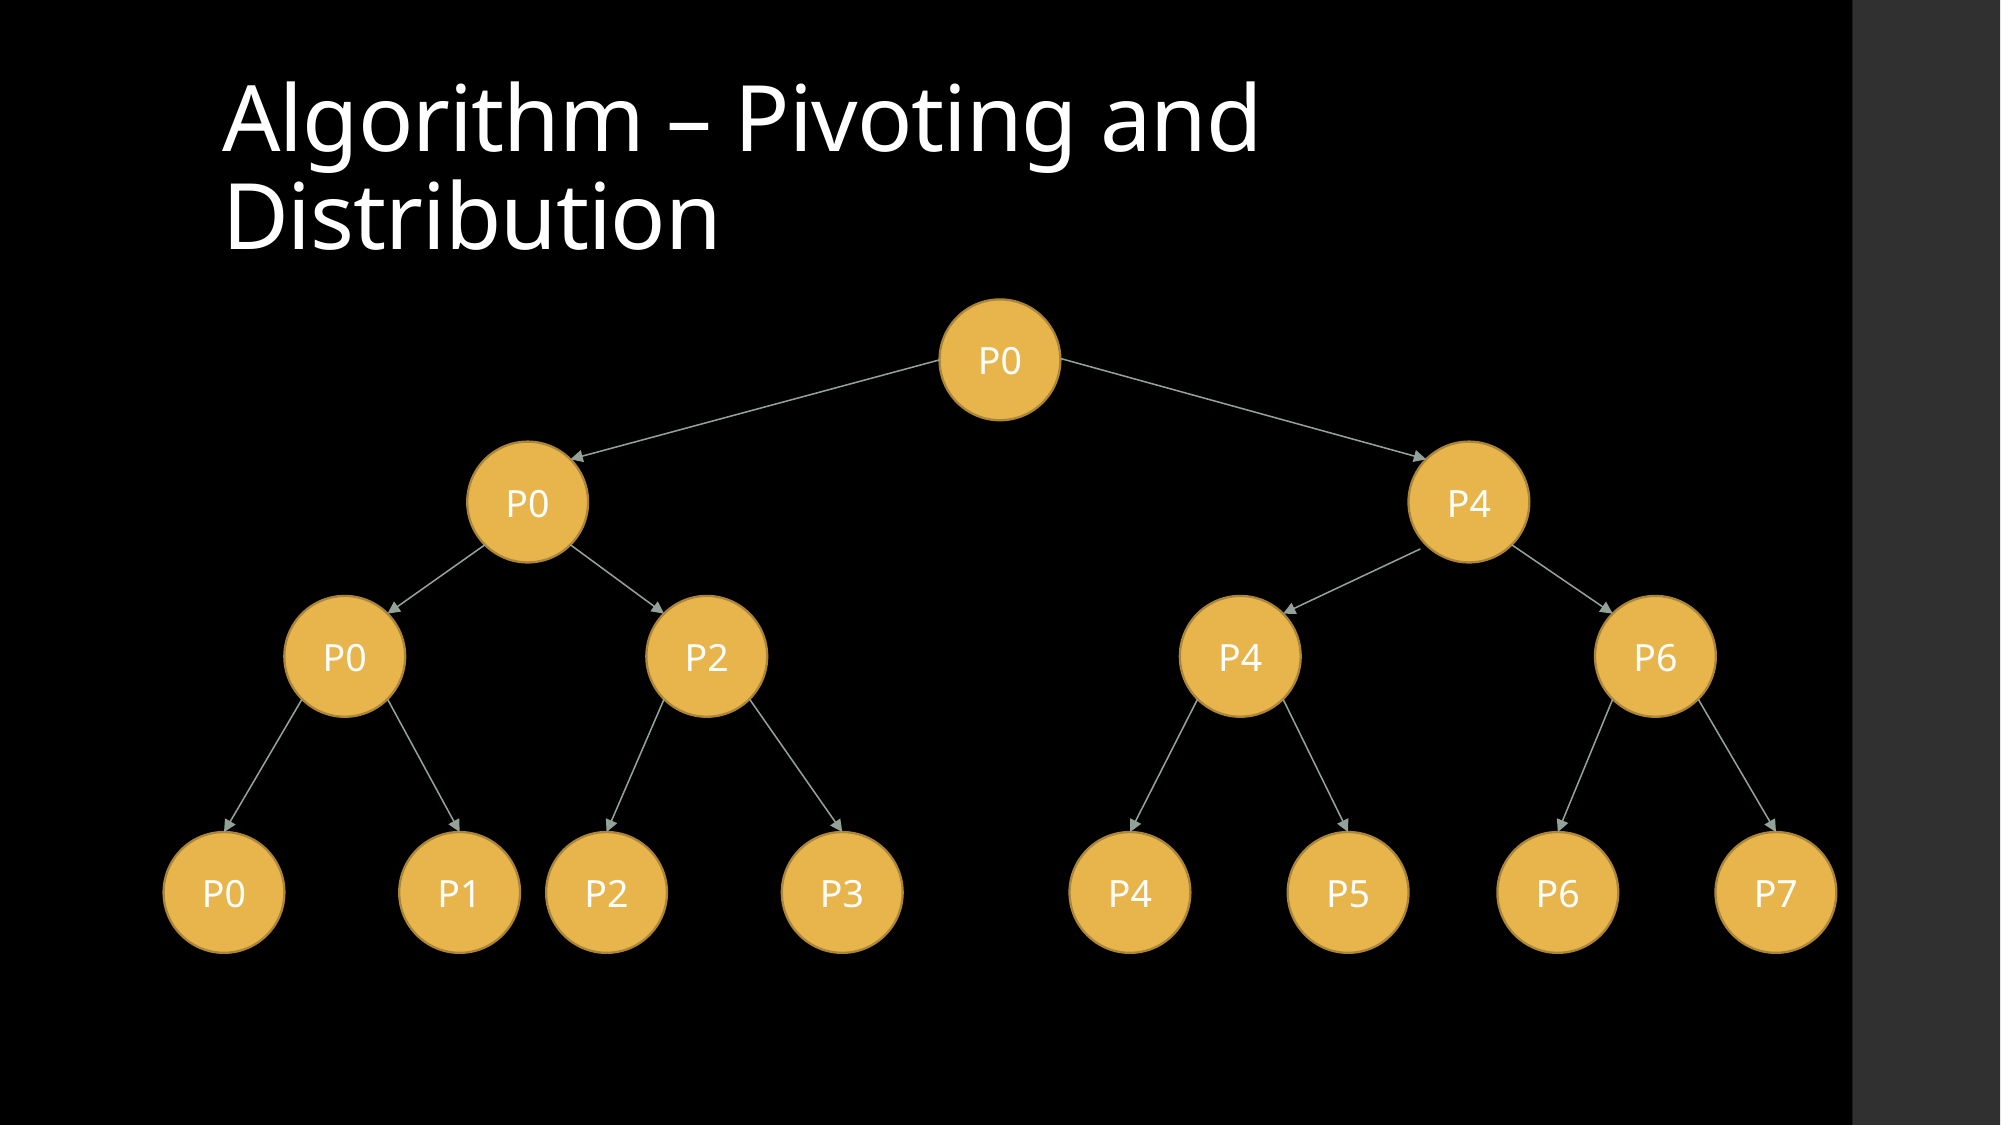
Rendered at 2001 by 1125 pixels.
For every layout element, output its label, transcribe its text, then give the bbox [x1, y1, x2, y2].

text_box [580, 359, 940, 468]
text_box P0 [162, 831, 286, 955]
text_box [1697, 698, 1777, 833]
text_box P2 [544, 831, 669, 955]
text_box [1282, 698, 1349, 833]
text_box P5 [1286, 831, 1410, 955]
text_box P2 [645, 594, 769, 718]
text_box P3 [780, 831, 904, 955]
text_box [1060, 358, 1427, 460]
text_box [1511, 544, 1613, 614]
text_box P6 [1496, 831, 1620, 955]
text_box P0 [938, 298, 1062, 422]
text_box P0 [283, 594, 407, 718]
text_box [387, 698, 460, 833]
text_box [749, 698, 843, 833]
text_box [223, 698, 303, 833]
text_box P1 [398, 831, 522, 955]
text_box P4 [1178, 594, 1302, 718]
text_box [387, 544, 486, 614]
text_box P4 [1407, 440, 1531, 564]
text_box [1129, 698, 1198, 833]
title Algorithm – Pivoting and Distribution [206, 60, 1797, 278]
text_box P7 [1714, 831, 1838, 955]
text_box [1557, 698, 1613, 833]
text_box P4 [1068, 831, 1192, 955]
text_box P6 [1593, 594, 1717, 718]
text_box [570, 544, 665, 614]
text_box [1282, 548, 1421, 614]
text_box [606, 698, 665, 833]
text_box P0 [466, 440, 590, 564]
